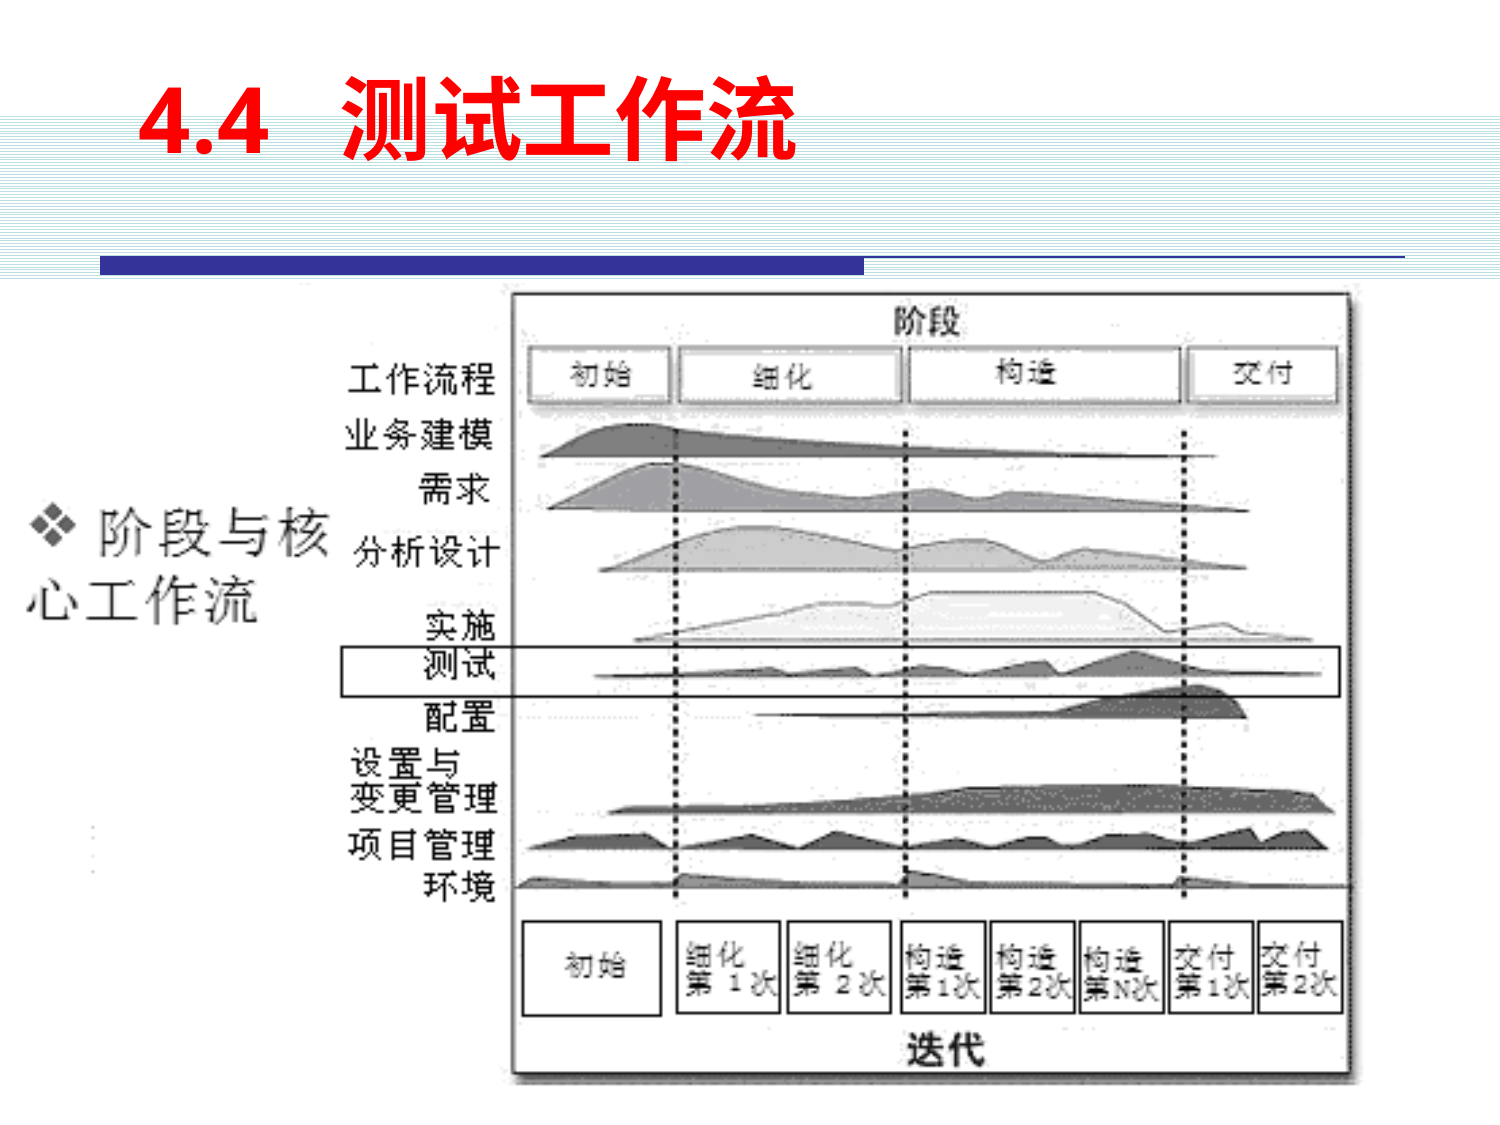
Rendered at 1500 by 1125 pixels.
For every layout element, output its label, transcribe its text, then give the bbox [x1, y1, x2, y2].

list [13, 283, 1404, 1125]
title 4.4 测试工作流 [99, 46, 1341, 188]
